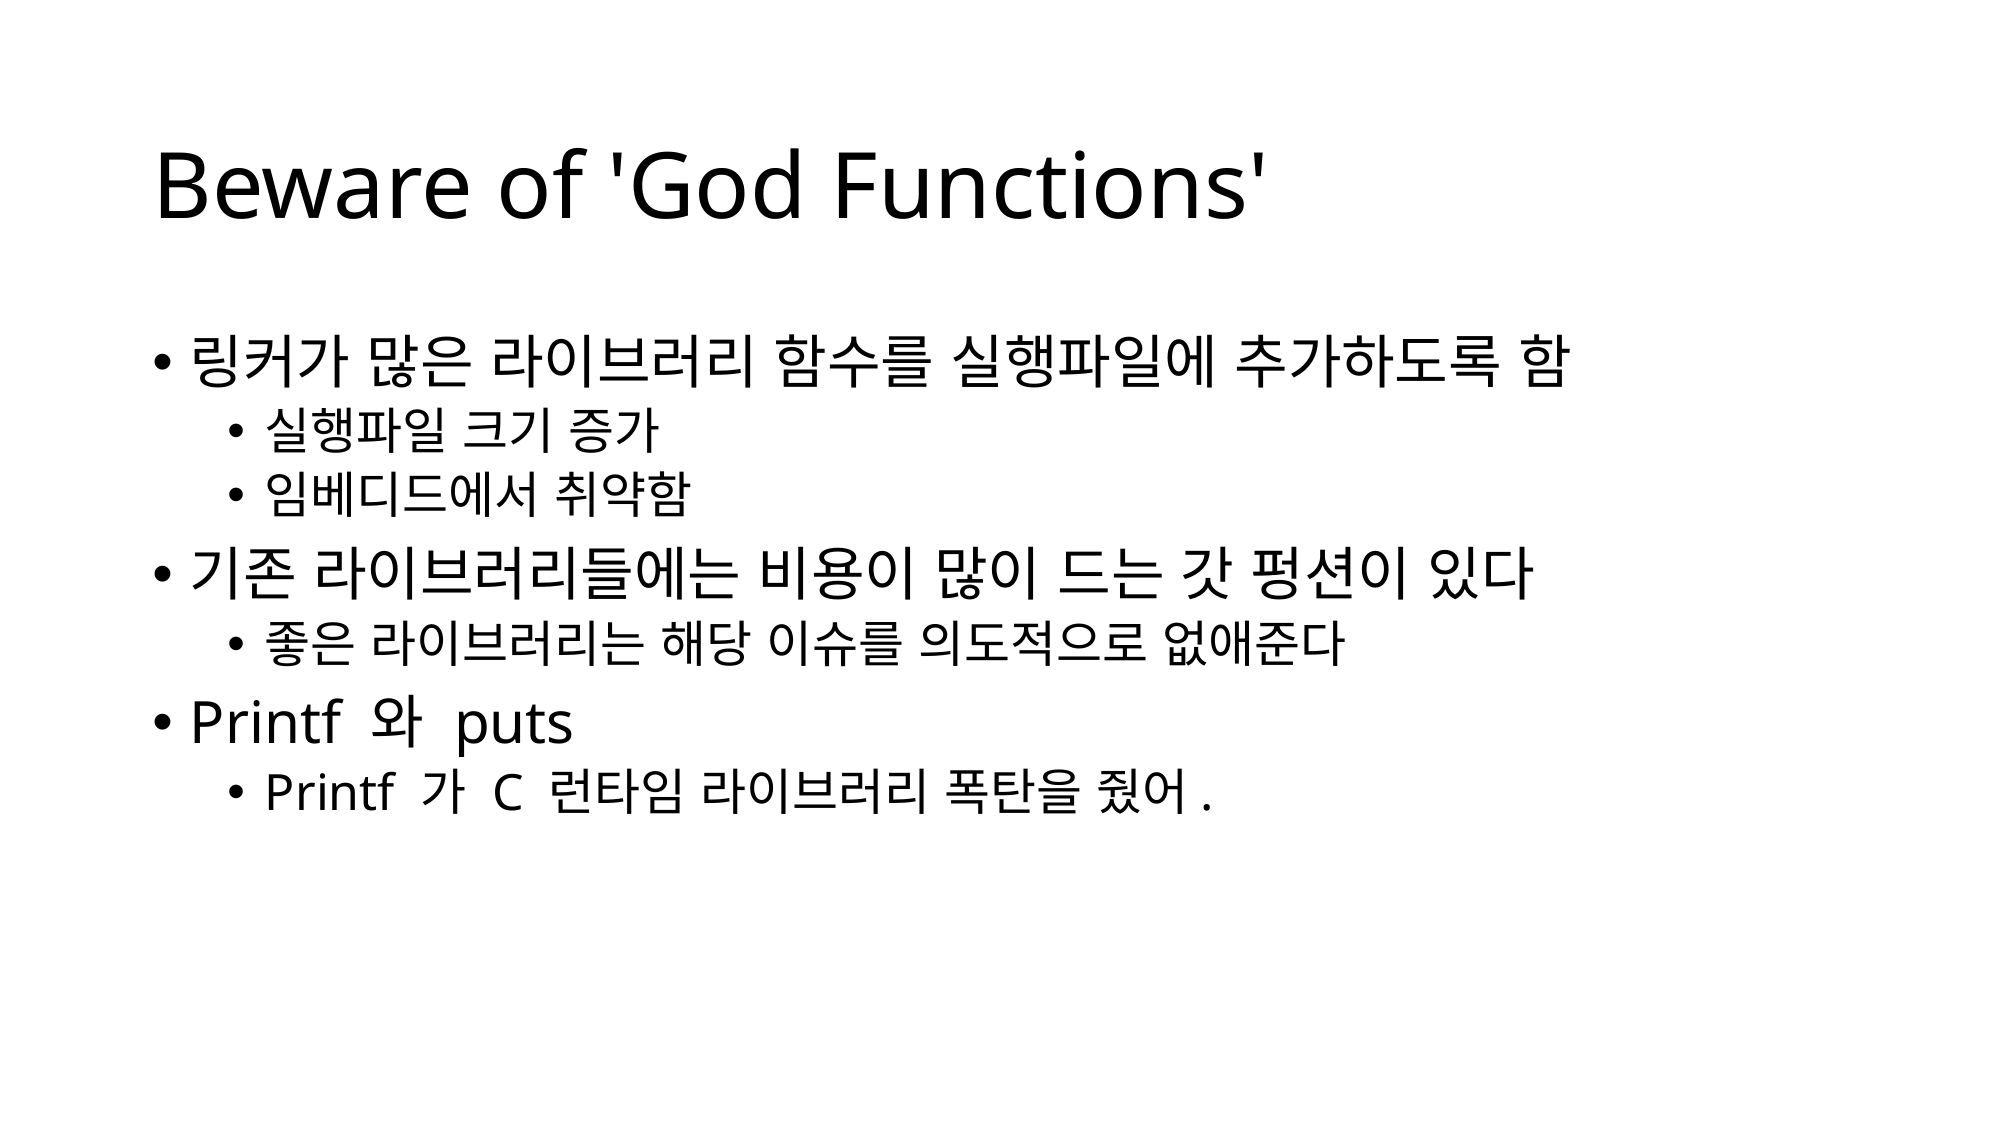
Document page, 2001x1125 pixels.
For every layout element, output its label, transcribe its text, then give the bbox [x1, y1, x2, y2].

list 링커가 많은 라이브러리 함수를 실행파일에 추가하도록 함 실행파일 크기 증가 임베디드에서 취약함 기존 라이브러리들에는 비용이 많이 드는 갓 펑션이 있다 좋은 라이브러리는 해당 이슈를 의도적으로 없애준다 Printf 와 puts Printf 가 C 런타임 라이브러리 폭탄을 줬어. [137, 325, 1863, 1014]
title Beware of 'God Functions' [137, 80, 1863, 298]
